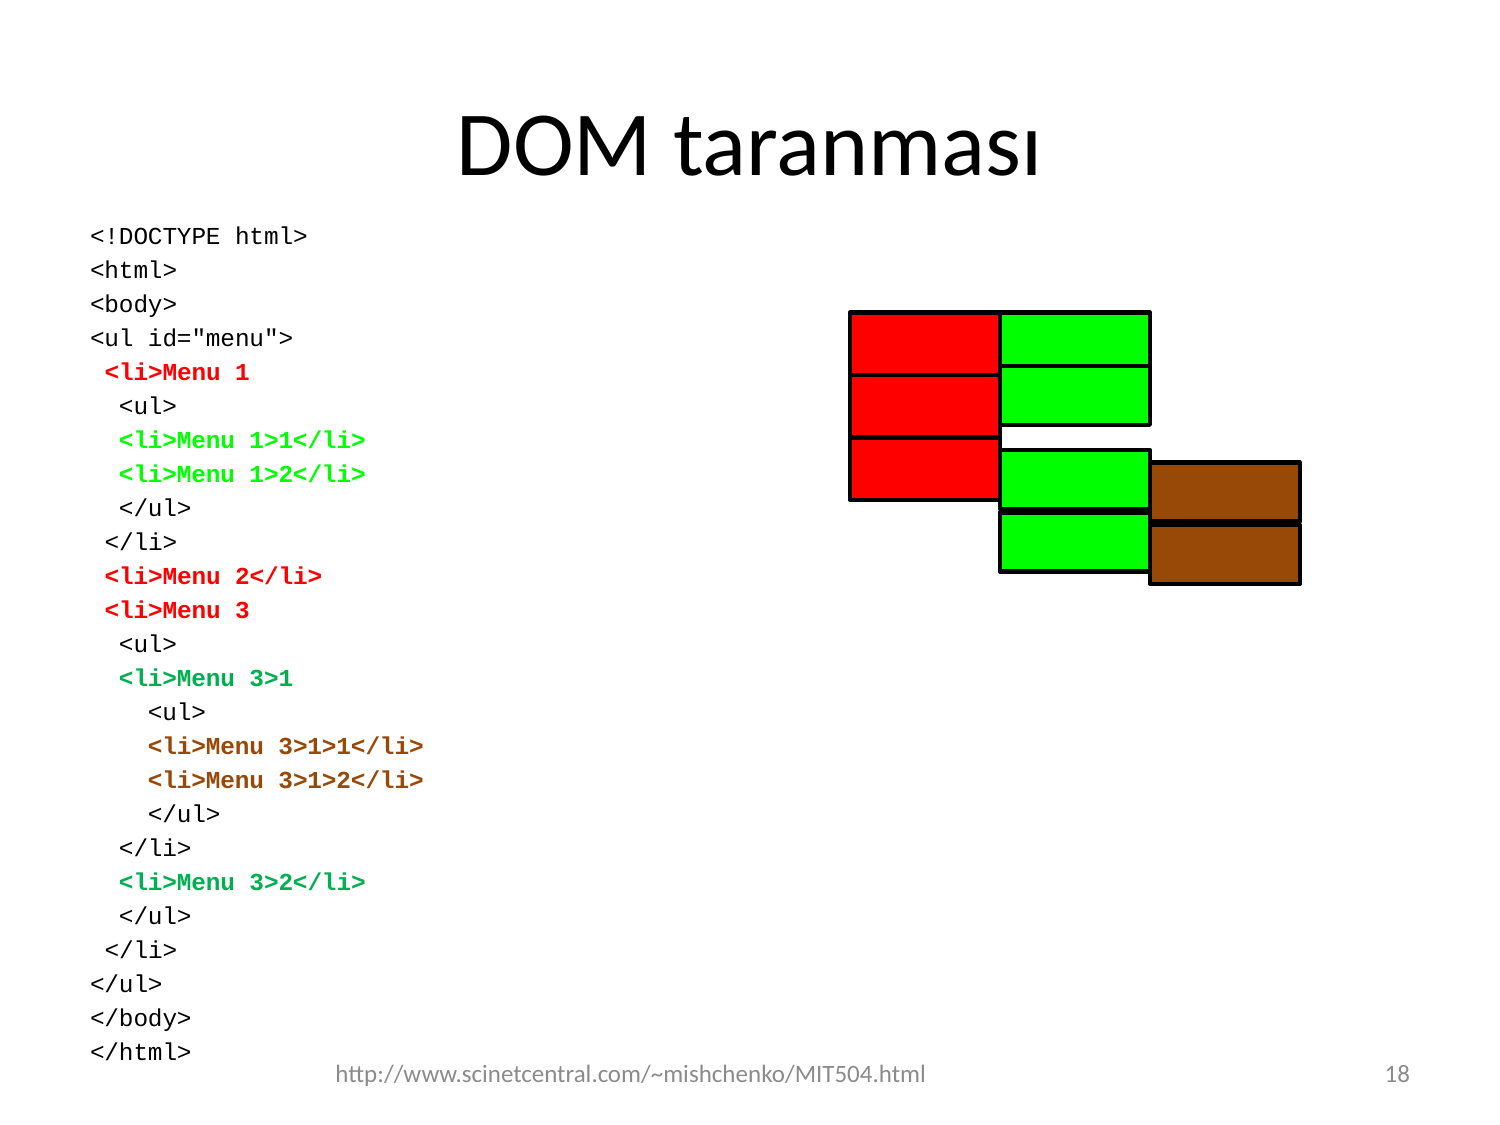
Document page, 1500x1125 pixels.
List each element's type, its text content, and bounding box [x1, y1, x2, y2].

list <!DOCTYPE html> <html> <body> <ul id="menu"> <li>Menu 1 <ul> <li>Menu 1>1</li> <li>Menu 1>2</li> </ul> </li> <li>Menu 2</li> <li>Menu 3 <ul> <li>Menu 3>1 <ul> <li>Menu 3>1>1</li> <li>Menu 3>1>2</li> </ul> </li> <li>Menu 3>2</li> </ul> </li> </ul> </body> </html> [75, 212, 1425, 1075]
slide_number 18 [1074, 1042, 1425, 1103]
text_box [998, 364, 1152, 427]
text_box [998, 310, 1152, 364]
text_box [848, 373, 1002, 435]
text_box [998, 448, 1152, 510]
title DOM taranması [75, 45, 1425, 212]
text_box [1148, 460, 1302, 523]
text_box [998, 510, 1148, 574]
text_box [1148, 523, 1302, 586]
text_box [848, 435, 1002, 502]
text_box [848, 310, 998, 373]
footer http://www.scinetcentral.com/~mishchenko/MIT504.html [275, 1042, 988, 1103]
